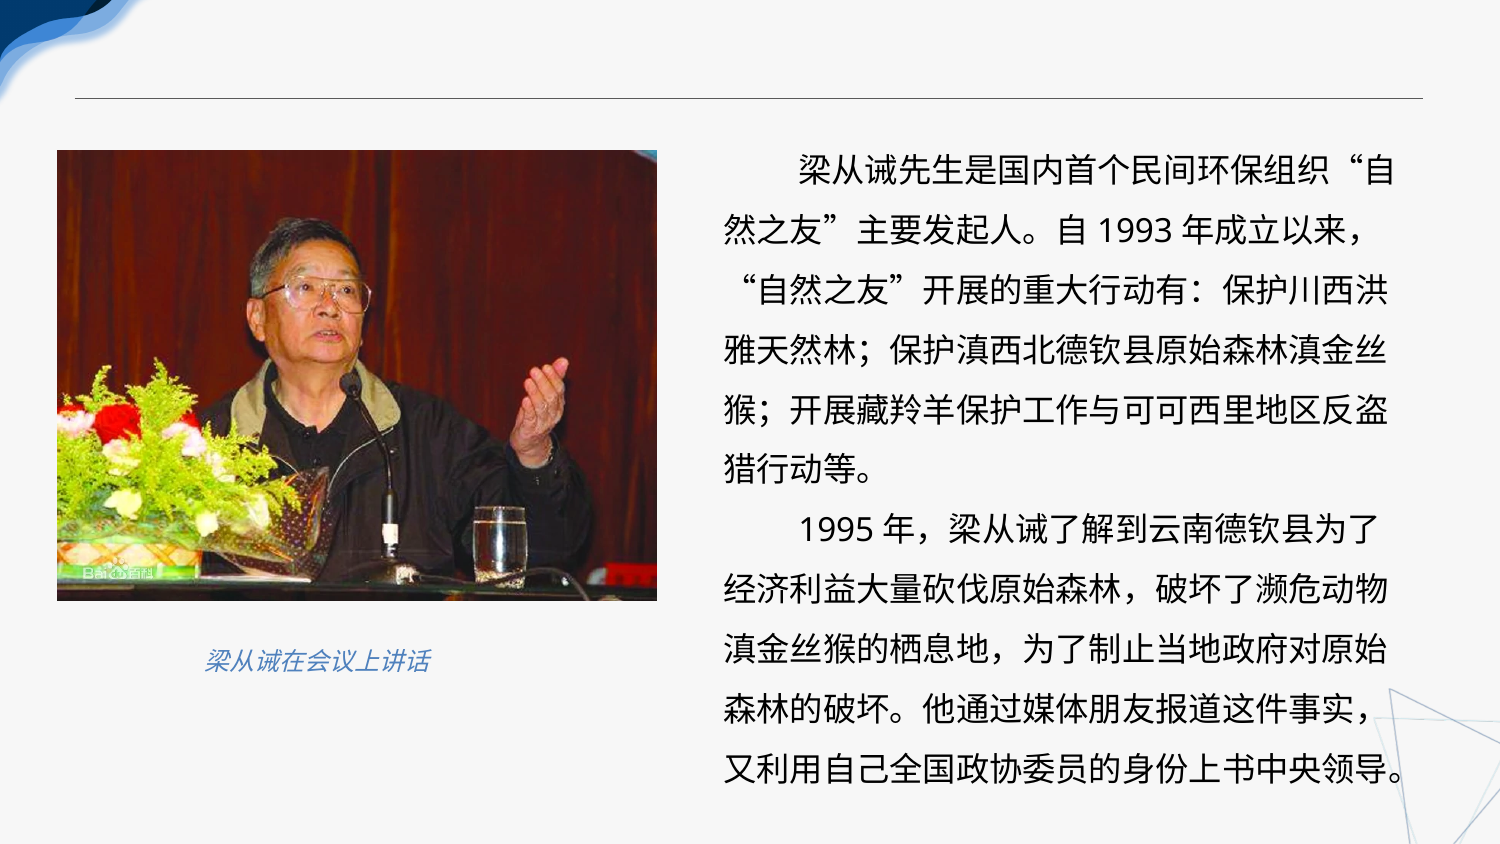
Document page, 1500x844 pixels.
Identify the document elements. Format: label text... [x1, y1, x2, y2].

picture [57, 150, 657, 601]
text_box 梁从诫先生是国内首个民间环保组织“自然之友”主要发起人。自1993年成立以来，“自然之友”开展的重大行动有：保护川西洪雅天然林；保护滇西北德钦县原始森林滇金丝猴；开展藏羚羊保护工作与可可西里地区反盗猎行动等。 1995年，梁从诫了解到云南德钦县为了经济利益大量砍伐原始森林，破坏了濒危动物滇金丝猴的栖息地，为了制止当地政府对原始森林的破坏。他通过媒体朋友报道这件事实，又利用自己全国政协委员的身份上书中央领导。 [708, 121, 1424, 844]
picture [1424, 689, 1500, 843]
text_box 梁从诫在会议上讲话 [189, 637, 447, 683]
picture [0, 0, 160, 126]
